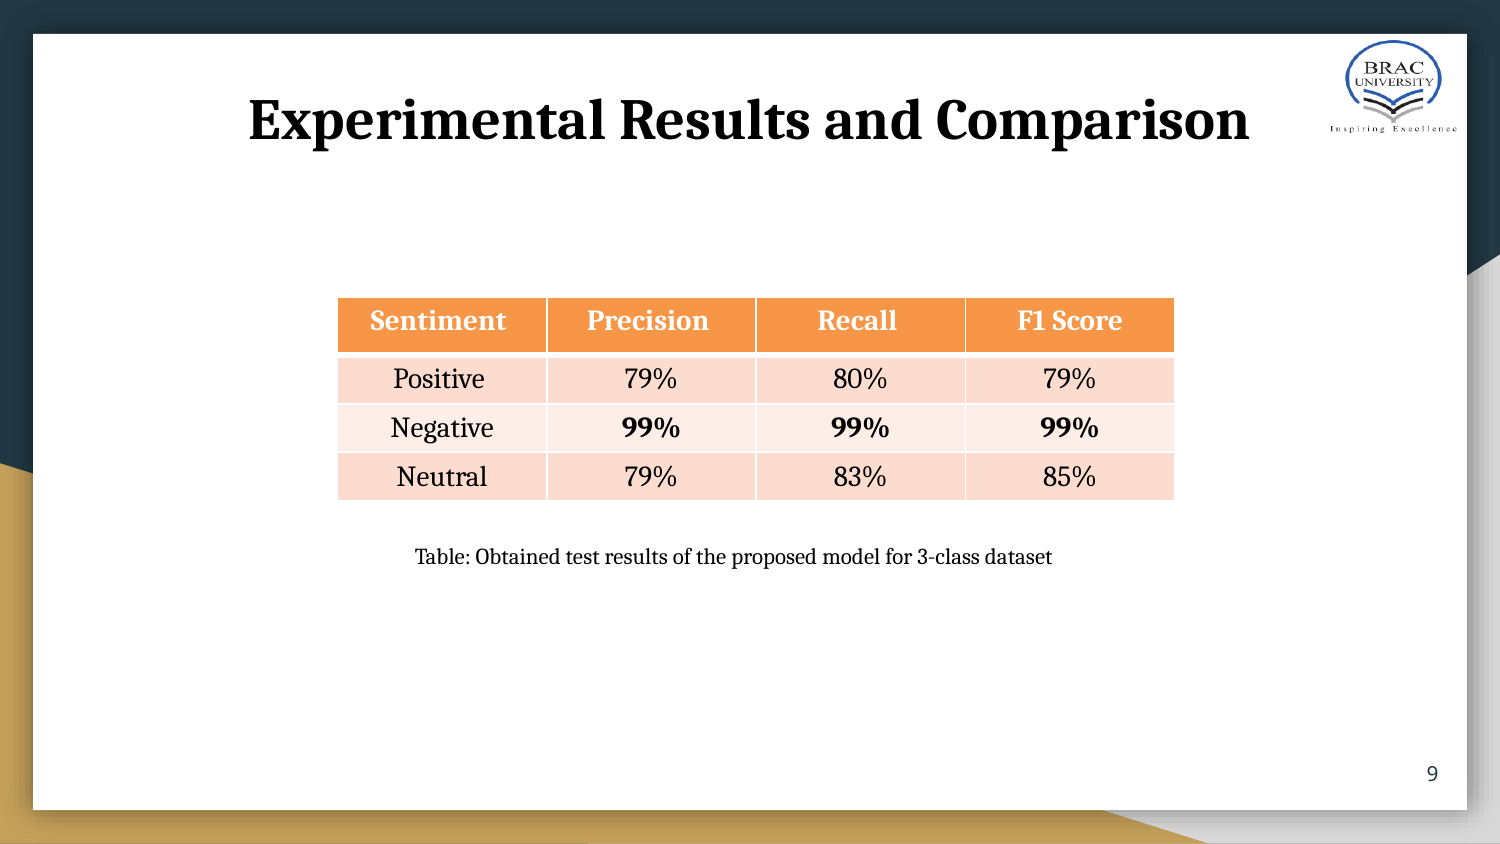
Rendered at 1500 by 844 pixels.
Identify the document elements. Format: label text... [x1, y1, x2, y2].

picture [0, 0, 1500, 844]
table_header Recall [757, 298, 965, 352]
table_cell 99% [548, 405, 755, 451]
title Experimental Results and Comparison [125, 81, 1375, 228]
table_cell Negative [338, 405, 546, 451]
table_cell 79% [548, 358, 755, 403]
table_cell 79% [548, 453, 755, 500]
table_cell Neutral [338, 453, 546, 500]
table_cell 83% [757, 453, 965, 500]
text_box Table: Obtained test results of the proposed model for 3-class dataset [399, 534, 1188, 577]
table_cell Positive [338, 358, 546, 403]
table_cell 80% [757, 358, 965, 403]
slide_number 9 [1420, 760, 1458, 794]
table_cell 99% [966, 405, 1174, 451]
table_header Sentiment [338, 298, 546, 352]
table_header Precision [548, 298, 755, 352]
table_cell 85% [966, 453, 1174, 500]
table_header F1 Score [966, 298, 1174, 352]
table_cell 79% [966, 358, 1174, 403]
table_cell 99% [757, 405, 965, 451]
